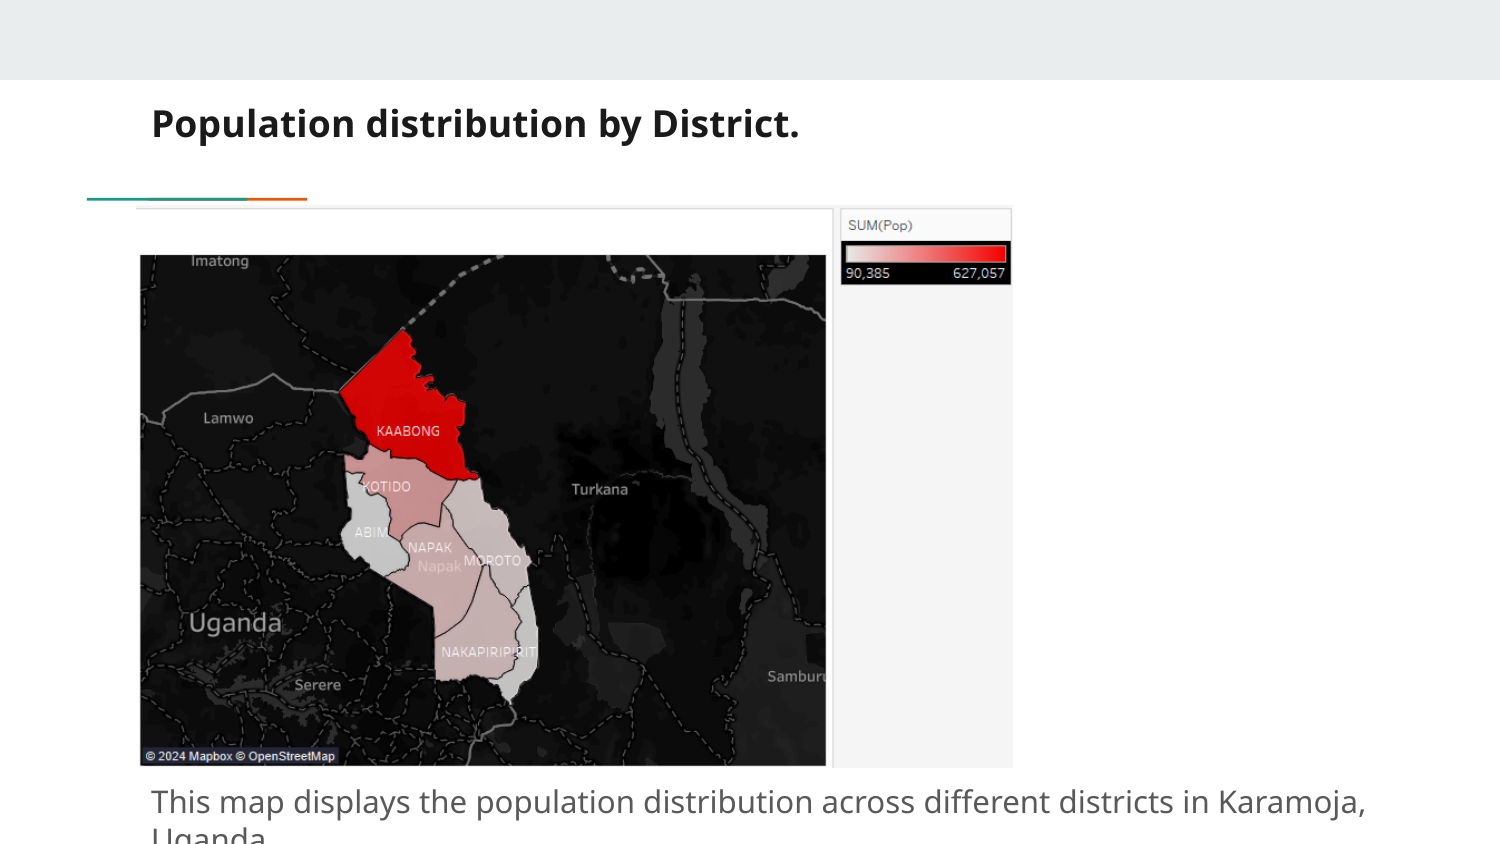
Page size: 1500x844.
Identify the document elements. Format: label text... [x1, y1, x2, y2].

text_box This map displays the population distribution across different districts in Karamoja, Uganda. [135, 767, 1464, 844]
picture [135, 205, 1013, 768]
title Population distribution by District. [136, 82, 1398, 164]
